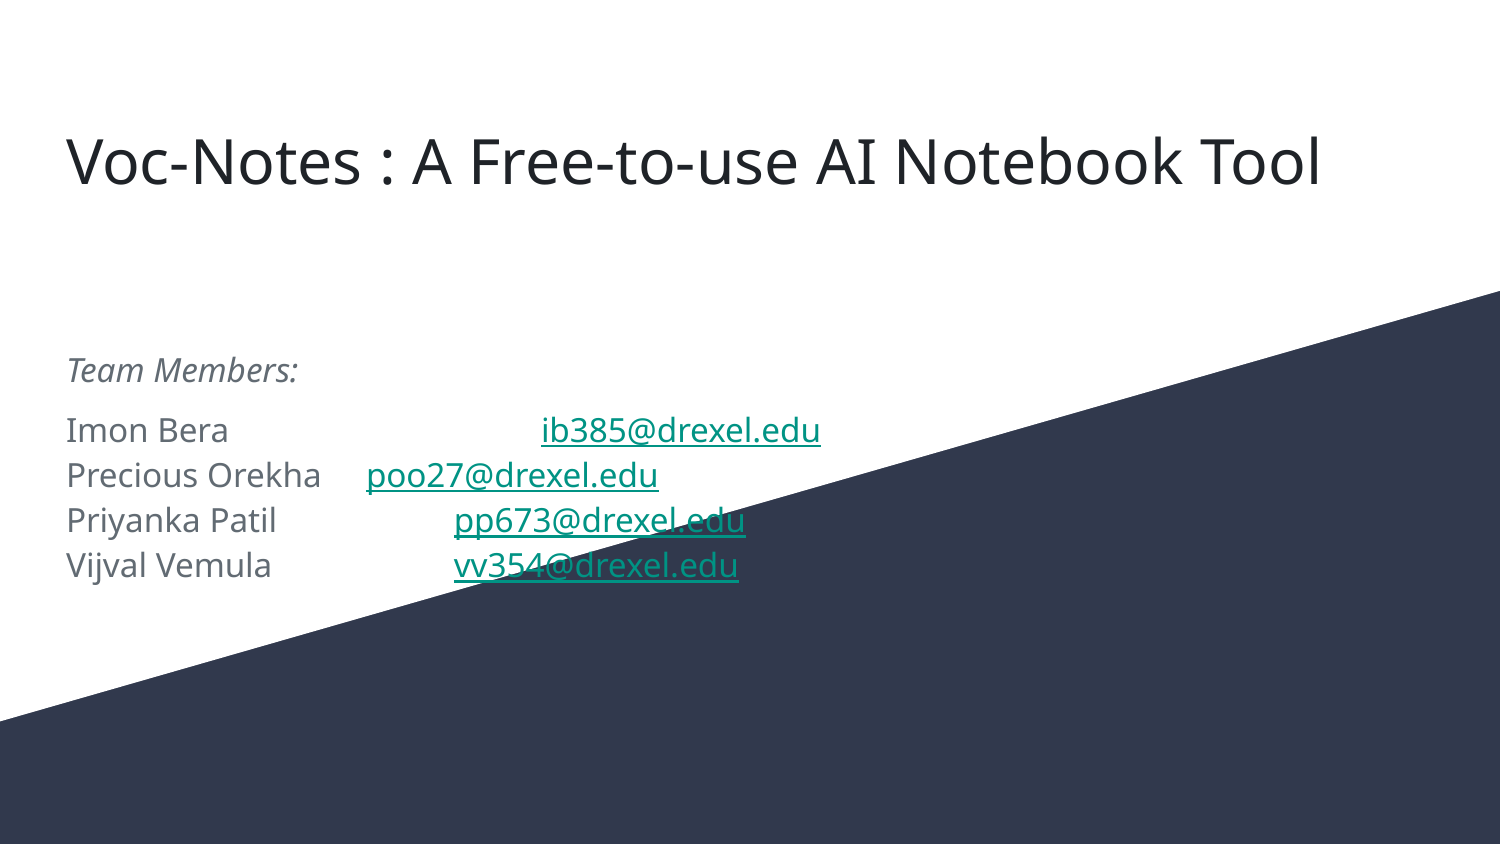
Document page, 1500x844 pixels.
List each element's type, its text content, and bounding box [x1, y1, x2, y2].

title Voc-Notes : A Free-to-use AI Notebook Tool [51, 88, 1449, 299]
subtitle Team Members: Imon Bera ib385@drexel.edu Precious Orekha poo27@drexel.edu Priyanka Patil pp673@drexel.edu Vijval Vemula vv354@drexel.edu [51, 333, 1008, 624]
